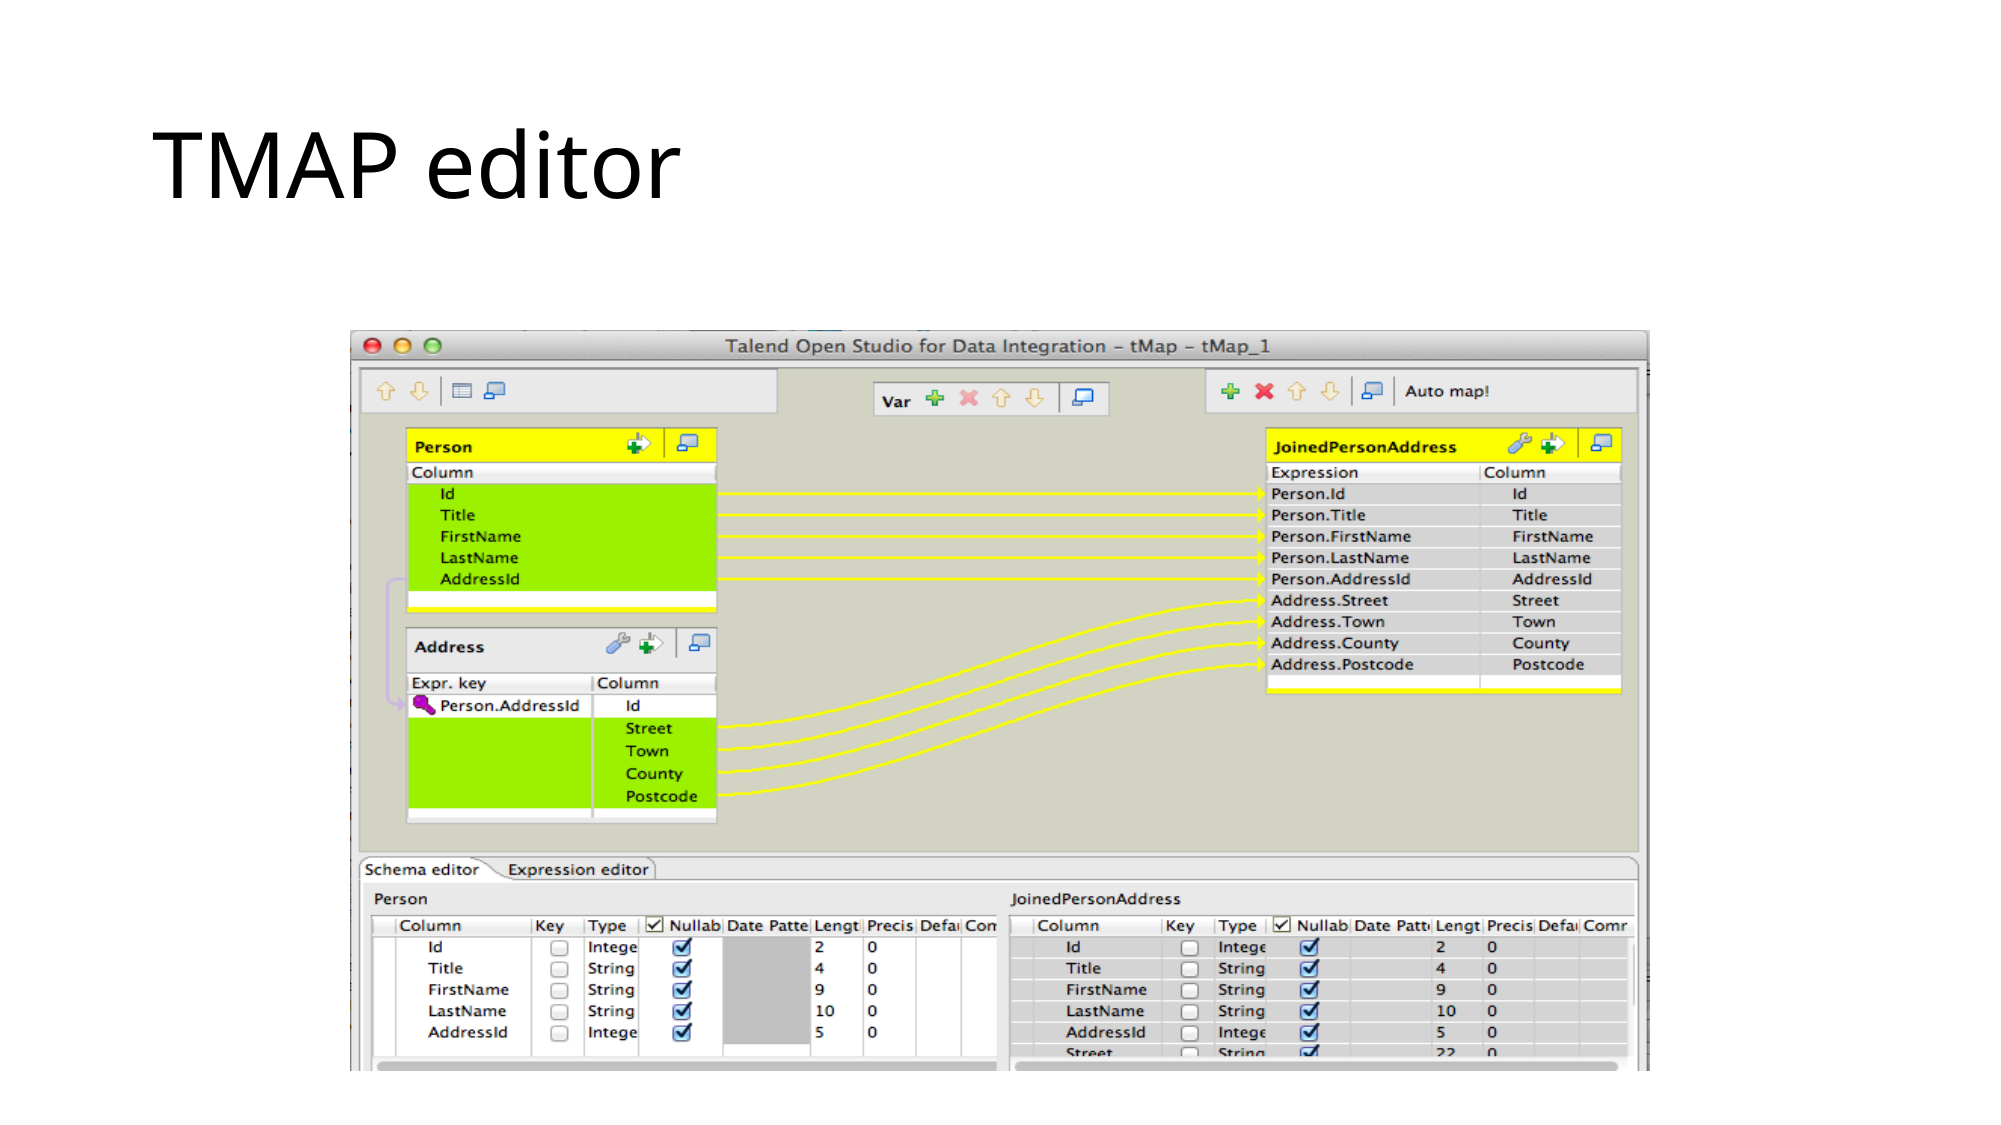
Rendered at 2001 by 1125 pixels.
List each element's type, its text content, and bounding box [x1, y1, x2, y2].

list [350, 330, 1650, 1071]
title TMAP editor [137, 59, 1863, 278]
